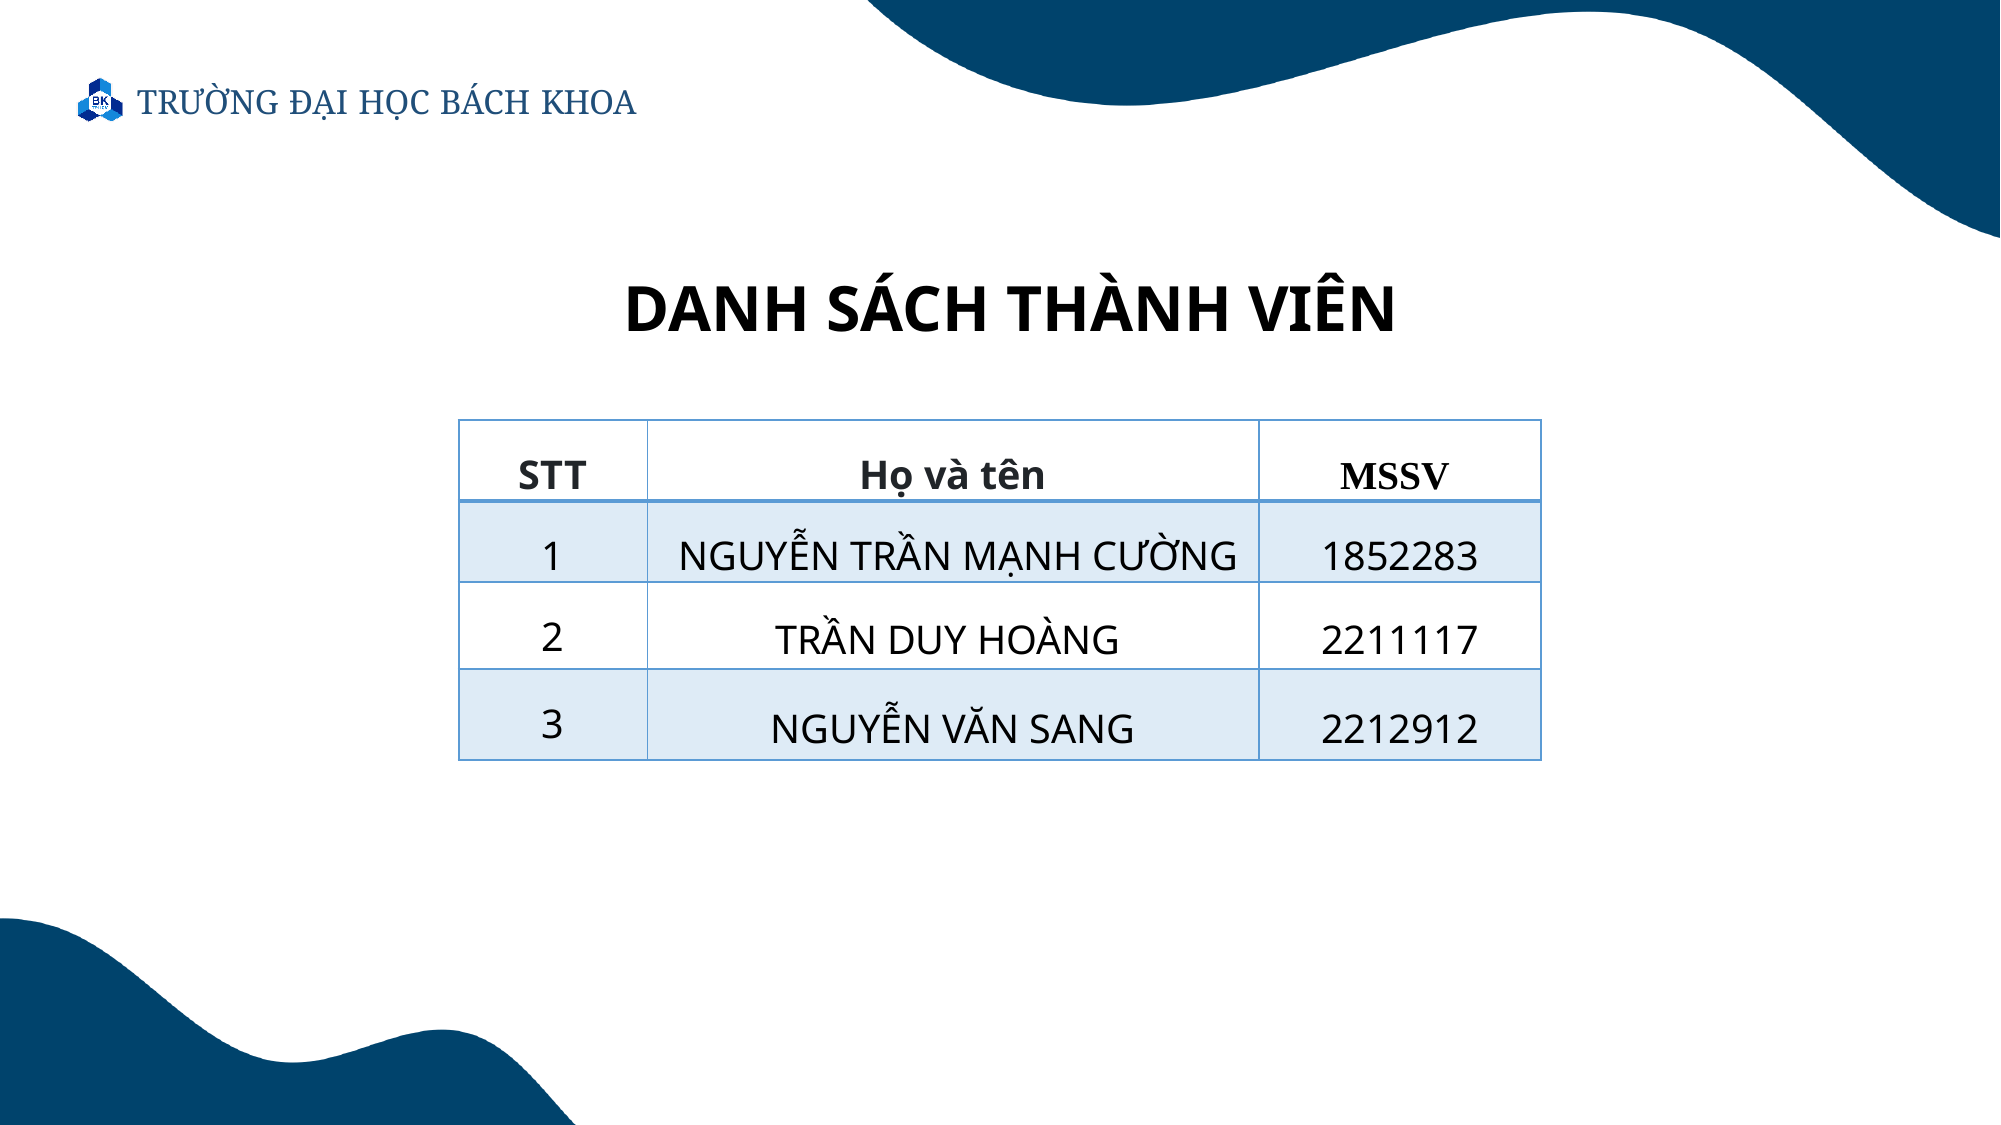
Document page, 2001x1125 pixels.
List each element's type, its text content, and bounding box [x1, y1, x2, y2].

text_box TRƯỜNG ĐẠI HỌC BÁCH KHOA [134, 78, 684, 121]
table_cell 2212912 [1260, 670, 1540, 759]
table_cell 1852283 [1260, 503, 1540, 581]
table_header MSSV [1260, 421, 1540, 499]
table_cell 2 [460, 583, 647, 668]
picture [821, 0, 2000, 276]
picture [76, 76, 123, 123]
table_cell 2211117 [1260, 583, 1540, 668]
table_header STT [460, 421, 647, 499]
table_cell TRẦN DUY HOÀNG [648, 583, 1258, 668]
title DANH SÁCH THÀNH VIÊN [148, 200, 1874, 418]
picture [0, 891, 659, 1125]
table_cell 3 [460, 670, 647, 759]
table_cell NGUYỄN TRẦN MẠNH CƯỜNG [648, 503, 1258, 581]
table_header Họ và tên [648, 421, 1258, 499]
table_cell 1 [460, 503, 647, 581]
table_cell NGUYỄN VĂN SANG [648, 670, 1258, 759]
